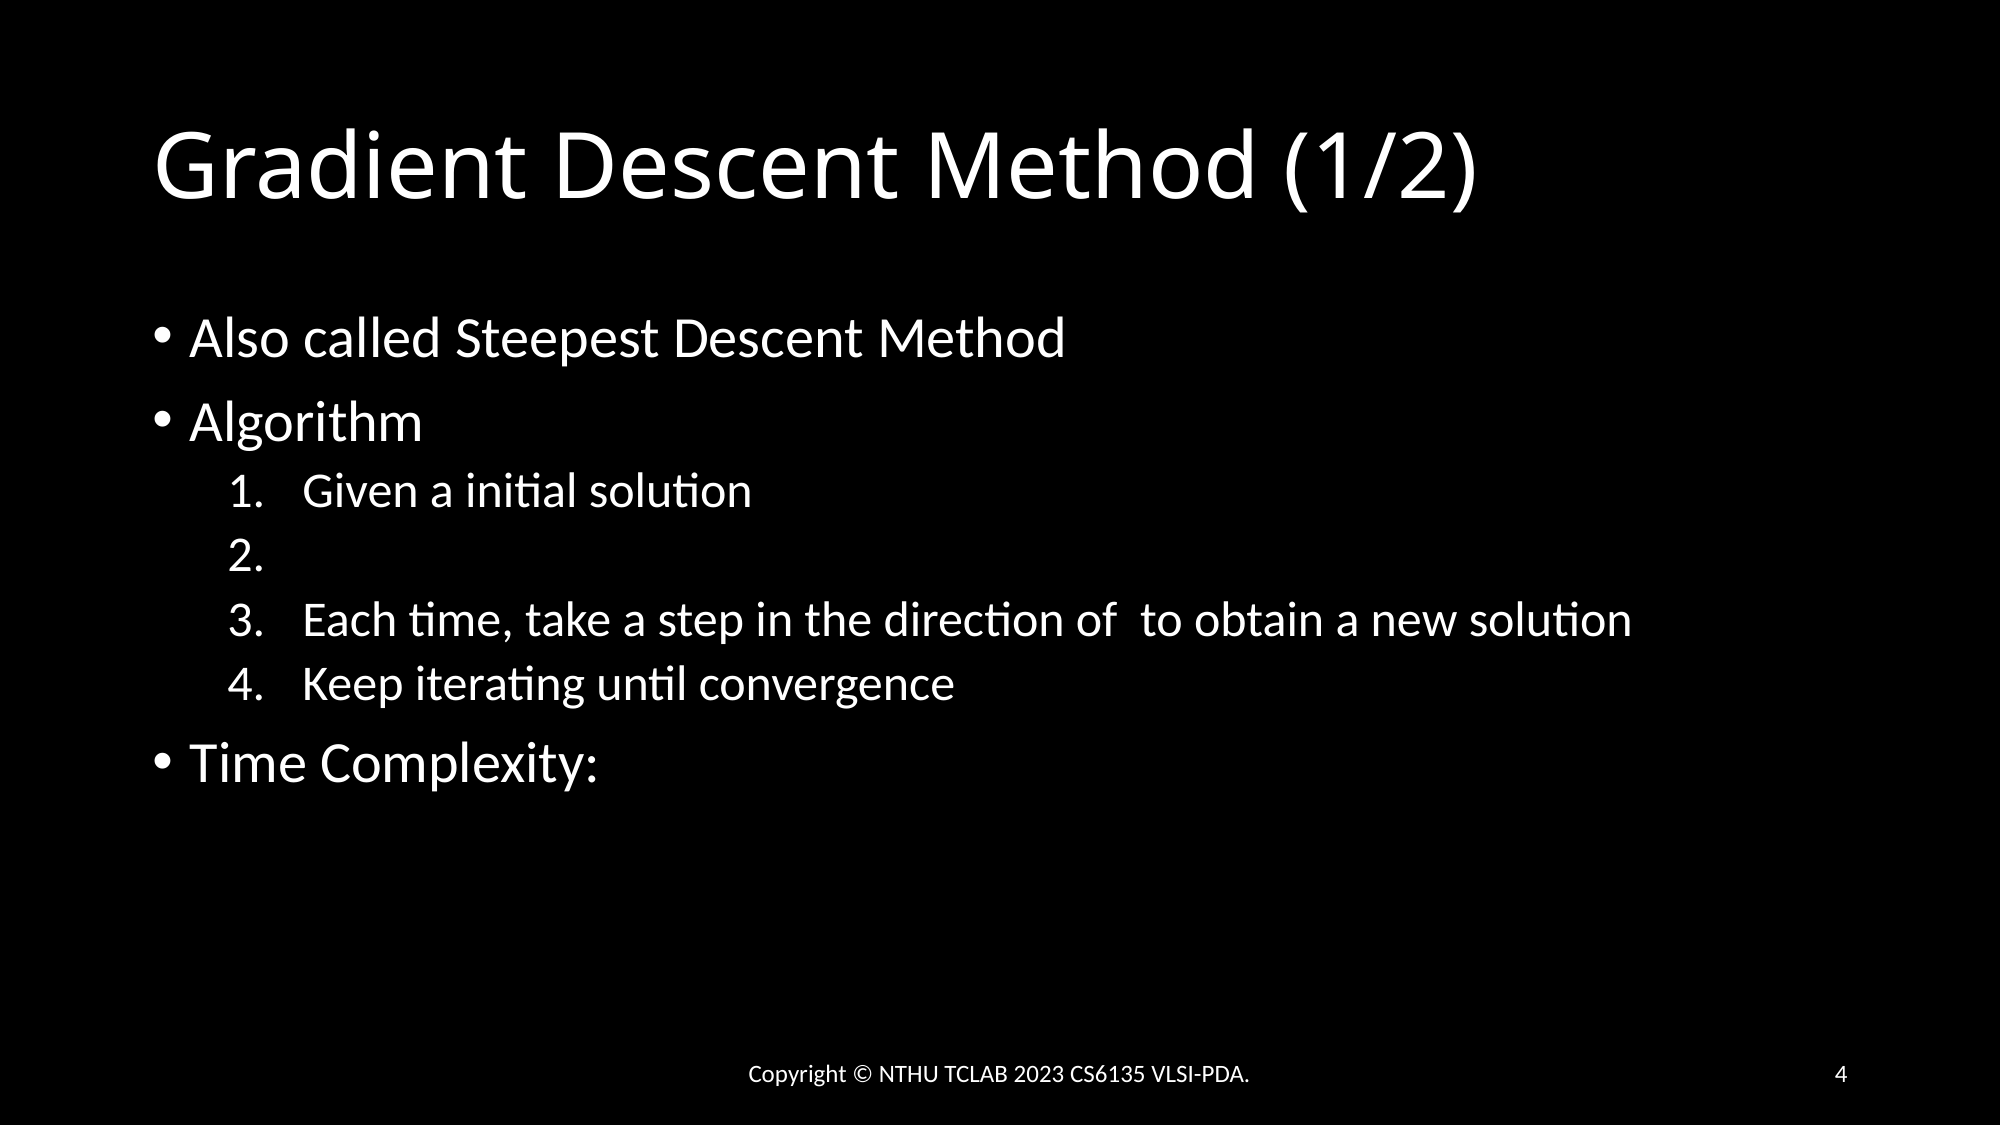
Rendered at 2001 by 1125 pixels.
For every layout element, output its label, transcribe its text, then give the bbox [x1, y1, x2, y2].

footer Copyright © NTHU TCLAB 2023 CS6135 VLSI-PDA. [662, 1042, 1338, 1103]
title Gradient Descent Method (1/2) [137, 59, 1863, 278]
slide_number 4 [1412, 1042, 1863, 1103]
